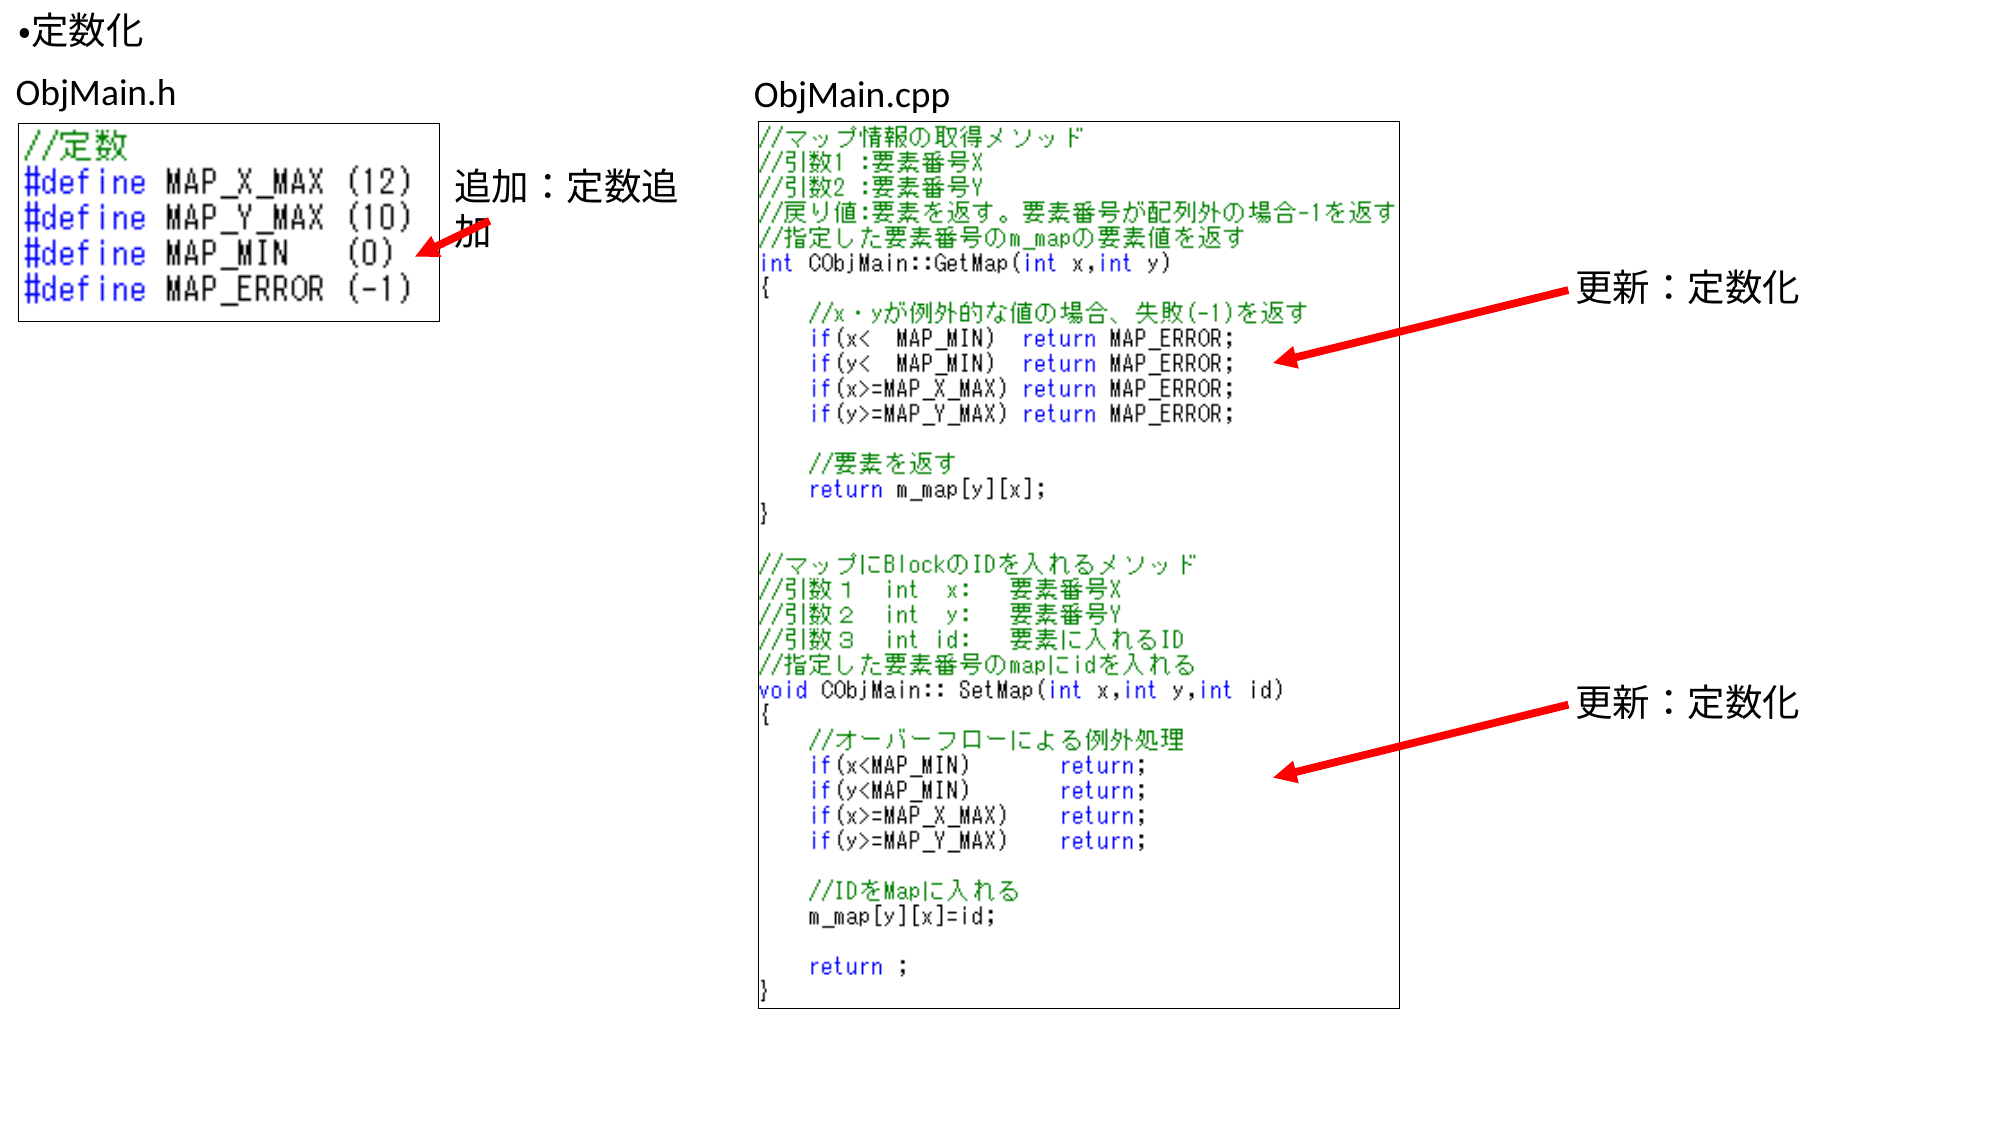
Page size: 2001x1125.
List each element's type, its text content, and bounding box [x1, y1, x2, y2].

text_box 追加：定数追加 [440, 156, 716, 261]
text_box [1273, 290, 1569, 363]
text_box ・定数化 [3, 0, 159, 60]
text_box ObjMain.cpp [739, 63, 966, 123]
picture [18, 123, 440, 322]
text_box ObjMain.h [0, 60, 192, 121]
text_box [1273, 704, 1569, 778]
text_box 更新：定数化 [1560, 671, 1815, 731]
picture [758, 121, 1400, 1009]
text_box 更新：定数化 [1560, 256, 1815, 317]
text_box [415, 220, 490, 257]
